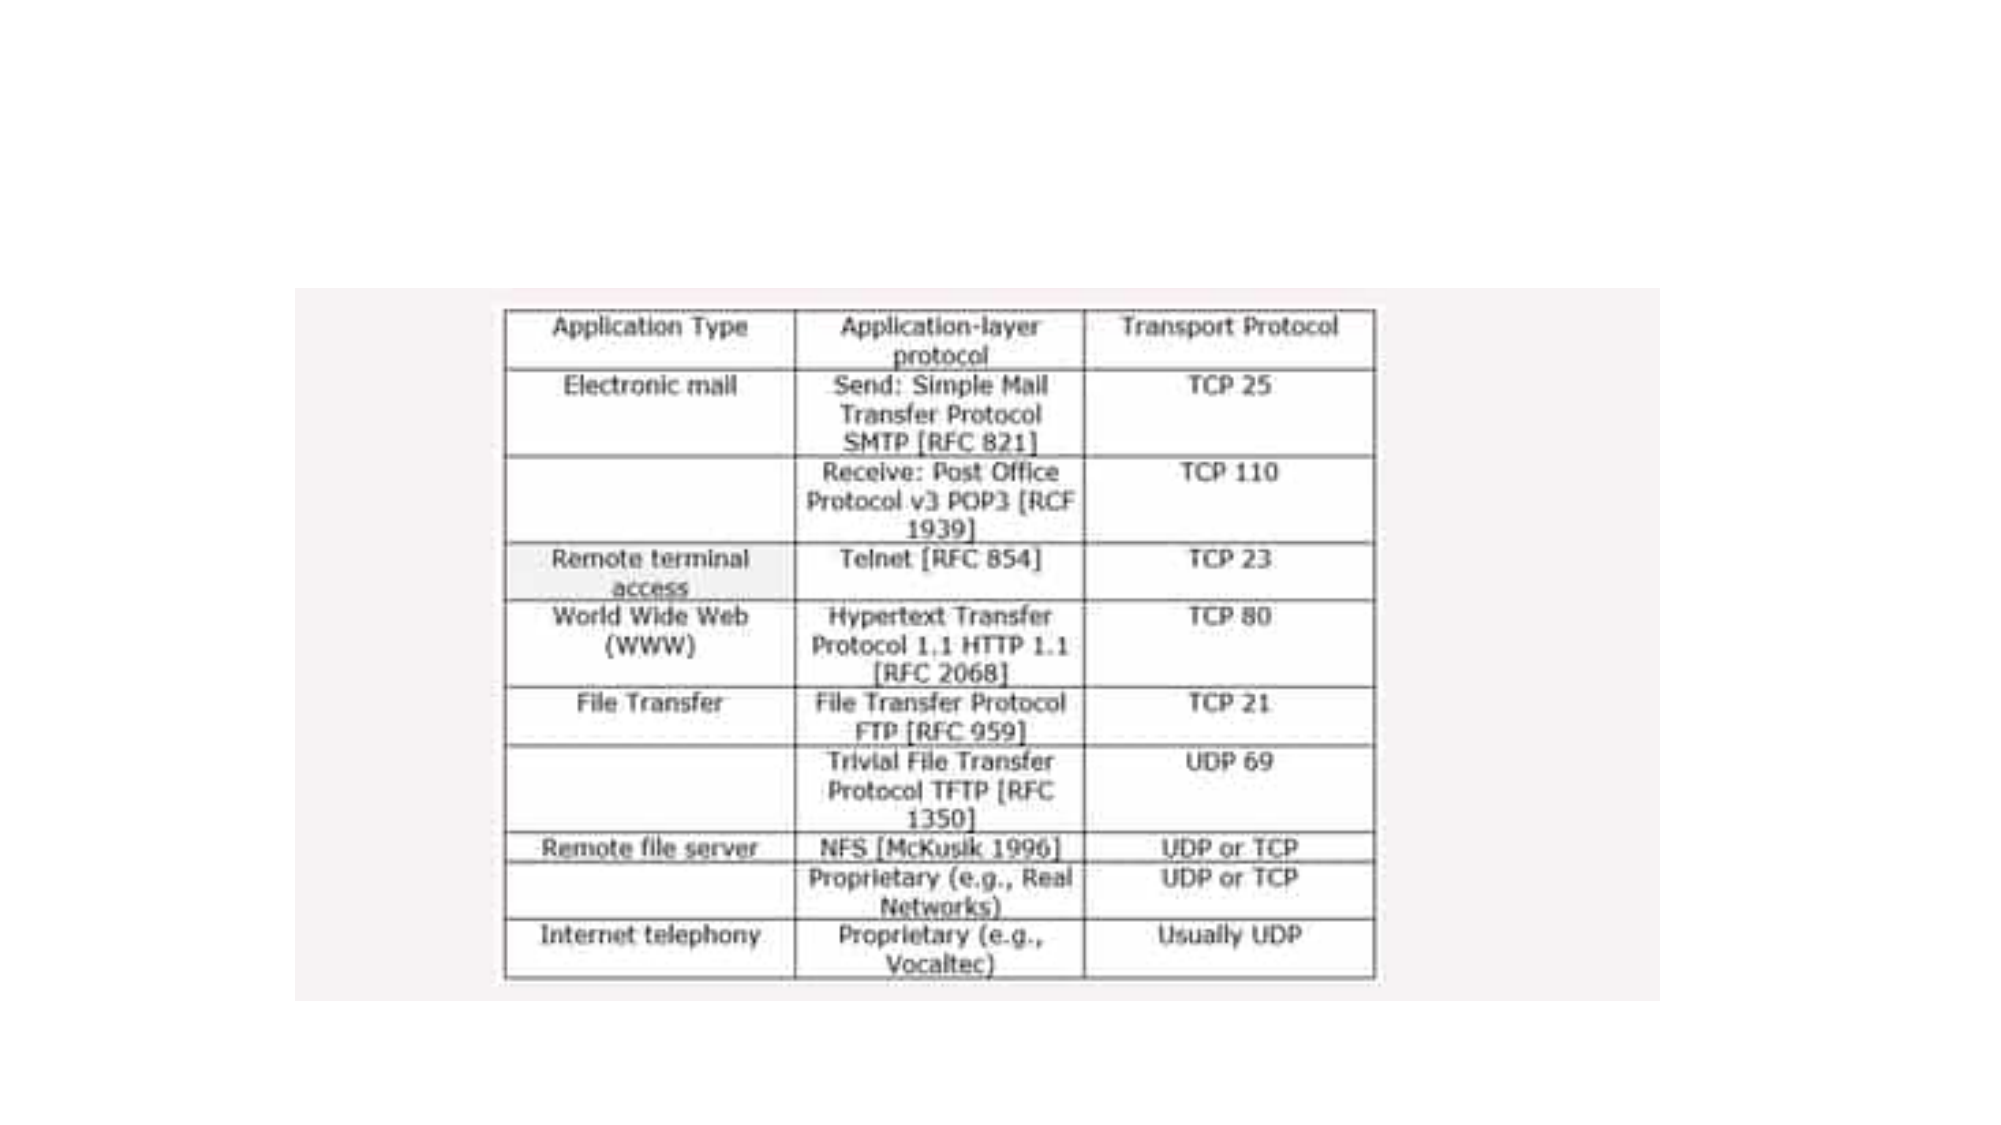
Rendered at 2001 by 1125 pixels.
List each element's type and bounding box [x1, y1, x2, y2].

list [295, 288, 1660, 1001]
